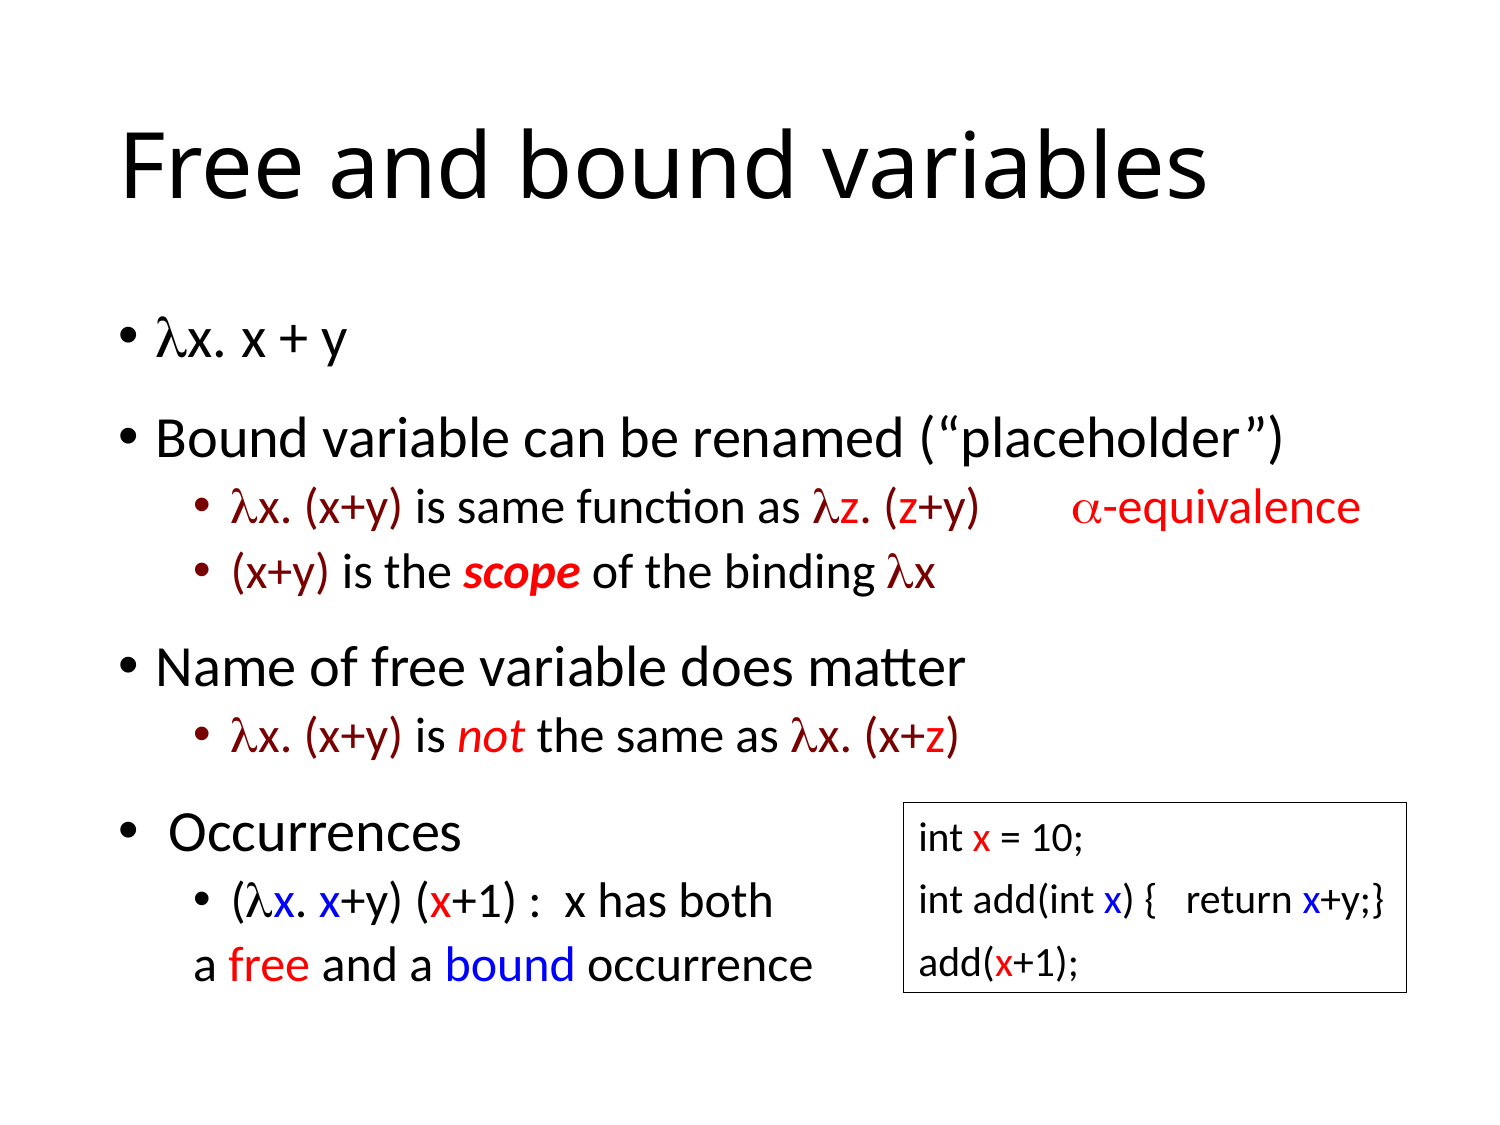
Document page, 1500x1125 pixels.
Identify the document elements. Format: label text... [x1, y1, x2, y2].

title Free and bound variables [103, 59, 1397, 278]
text_box int x = 10; int add(int x) { return x+y;} add(x+1); [903, 802, 1407, 993]
list x. x + y Bound variable can be renamed (“placeholder”) x. (x+y) is same function as z. (z+y) -equivalence (x+y) is the scope of the binding x Name of free variable does matter x. (x+y) is not the same as x. (x+z) Occurrences (x. x+y) (x+1) : x has both a free and a bound occurrence [103, 299, 1397, 1014]
